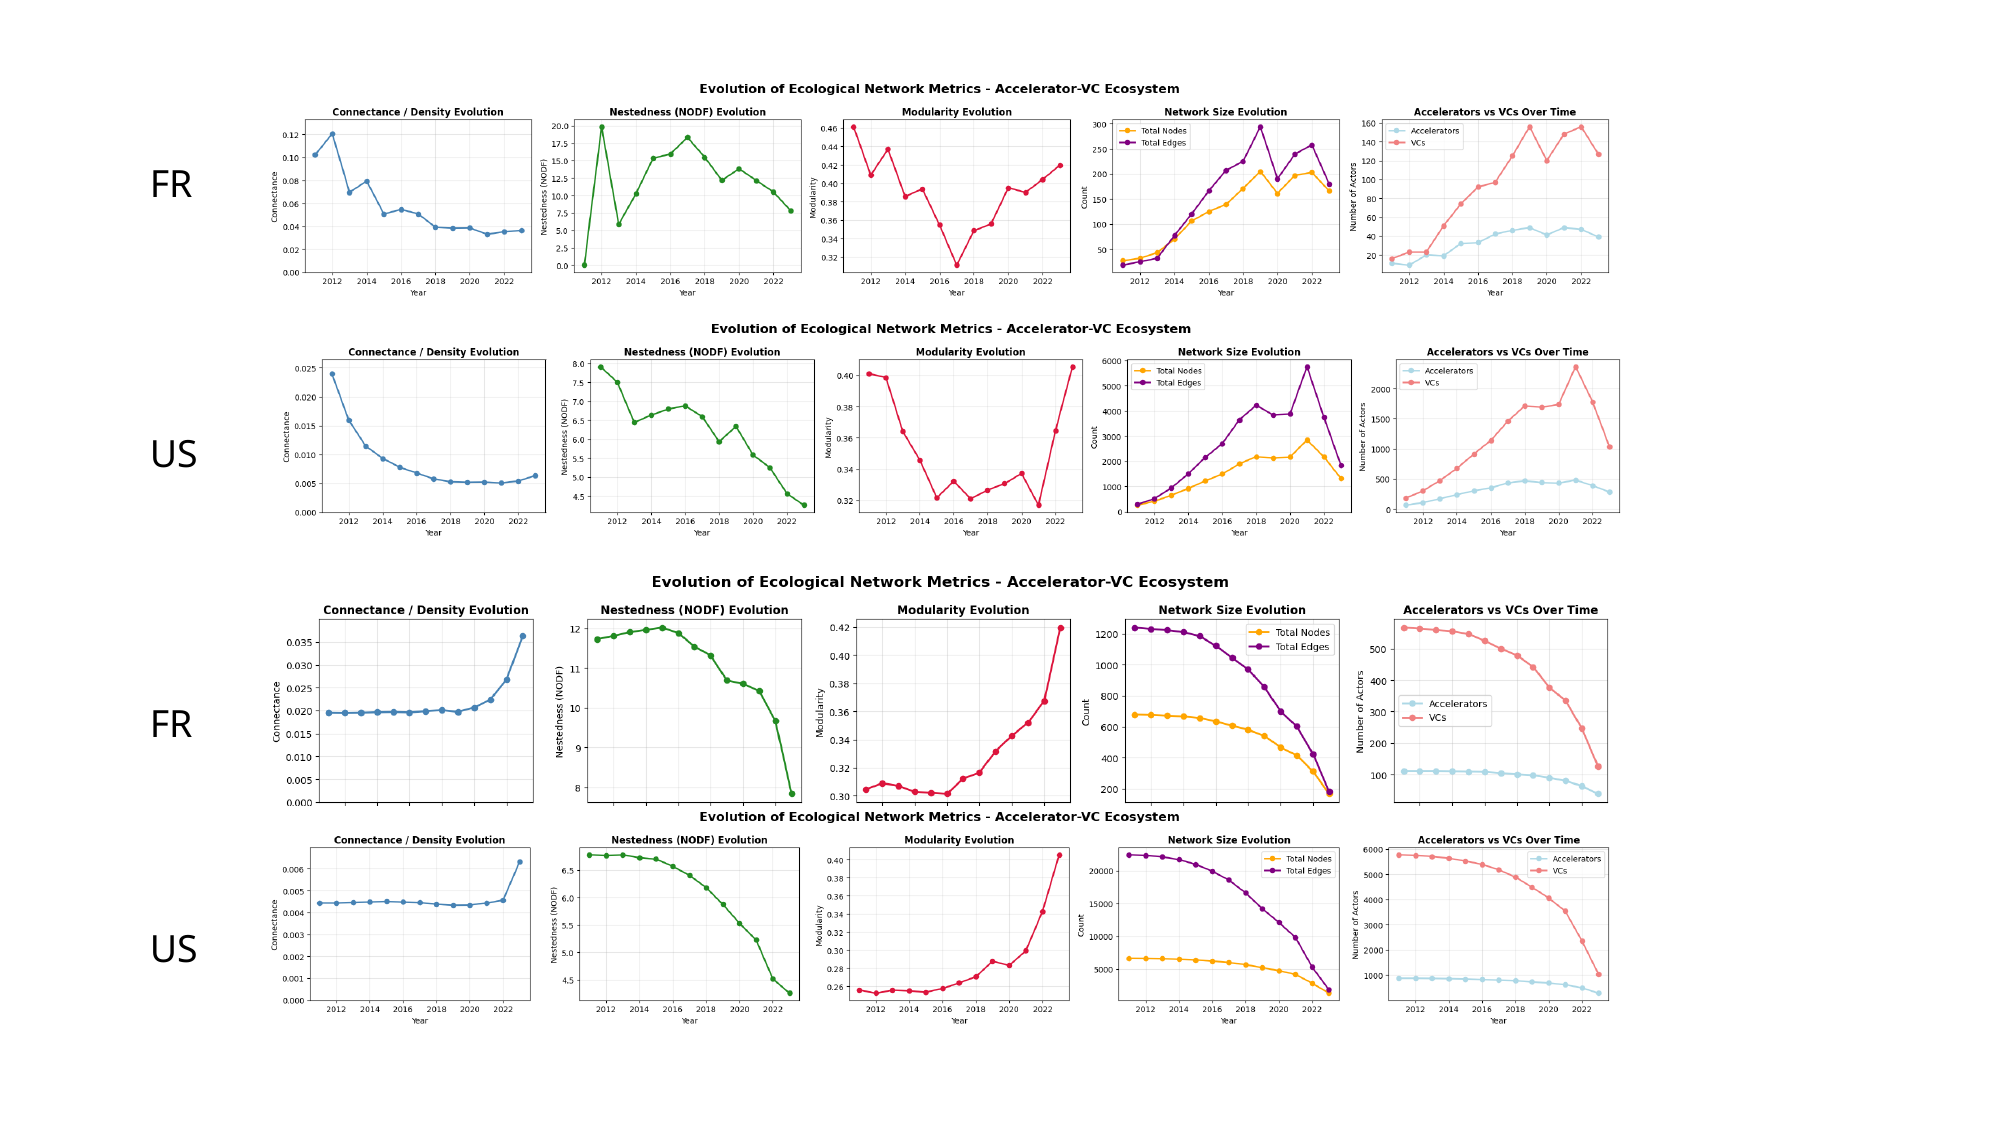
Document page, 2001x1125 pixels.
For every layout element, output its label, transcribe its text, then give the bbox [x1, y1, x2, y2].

picture [276, 318, 1626, 543]
picture [265, 77, 1614, 302]
picture [265, 568, 1614, 1030]
text_box FR US FR US [134, 152, 213, 978]
